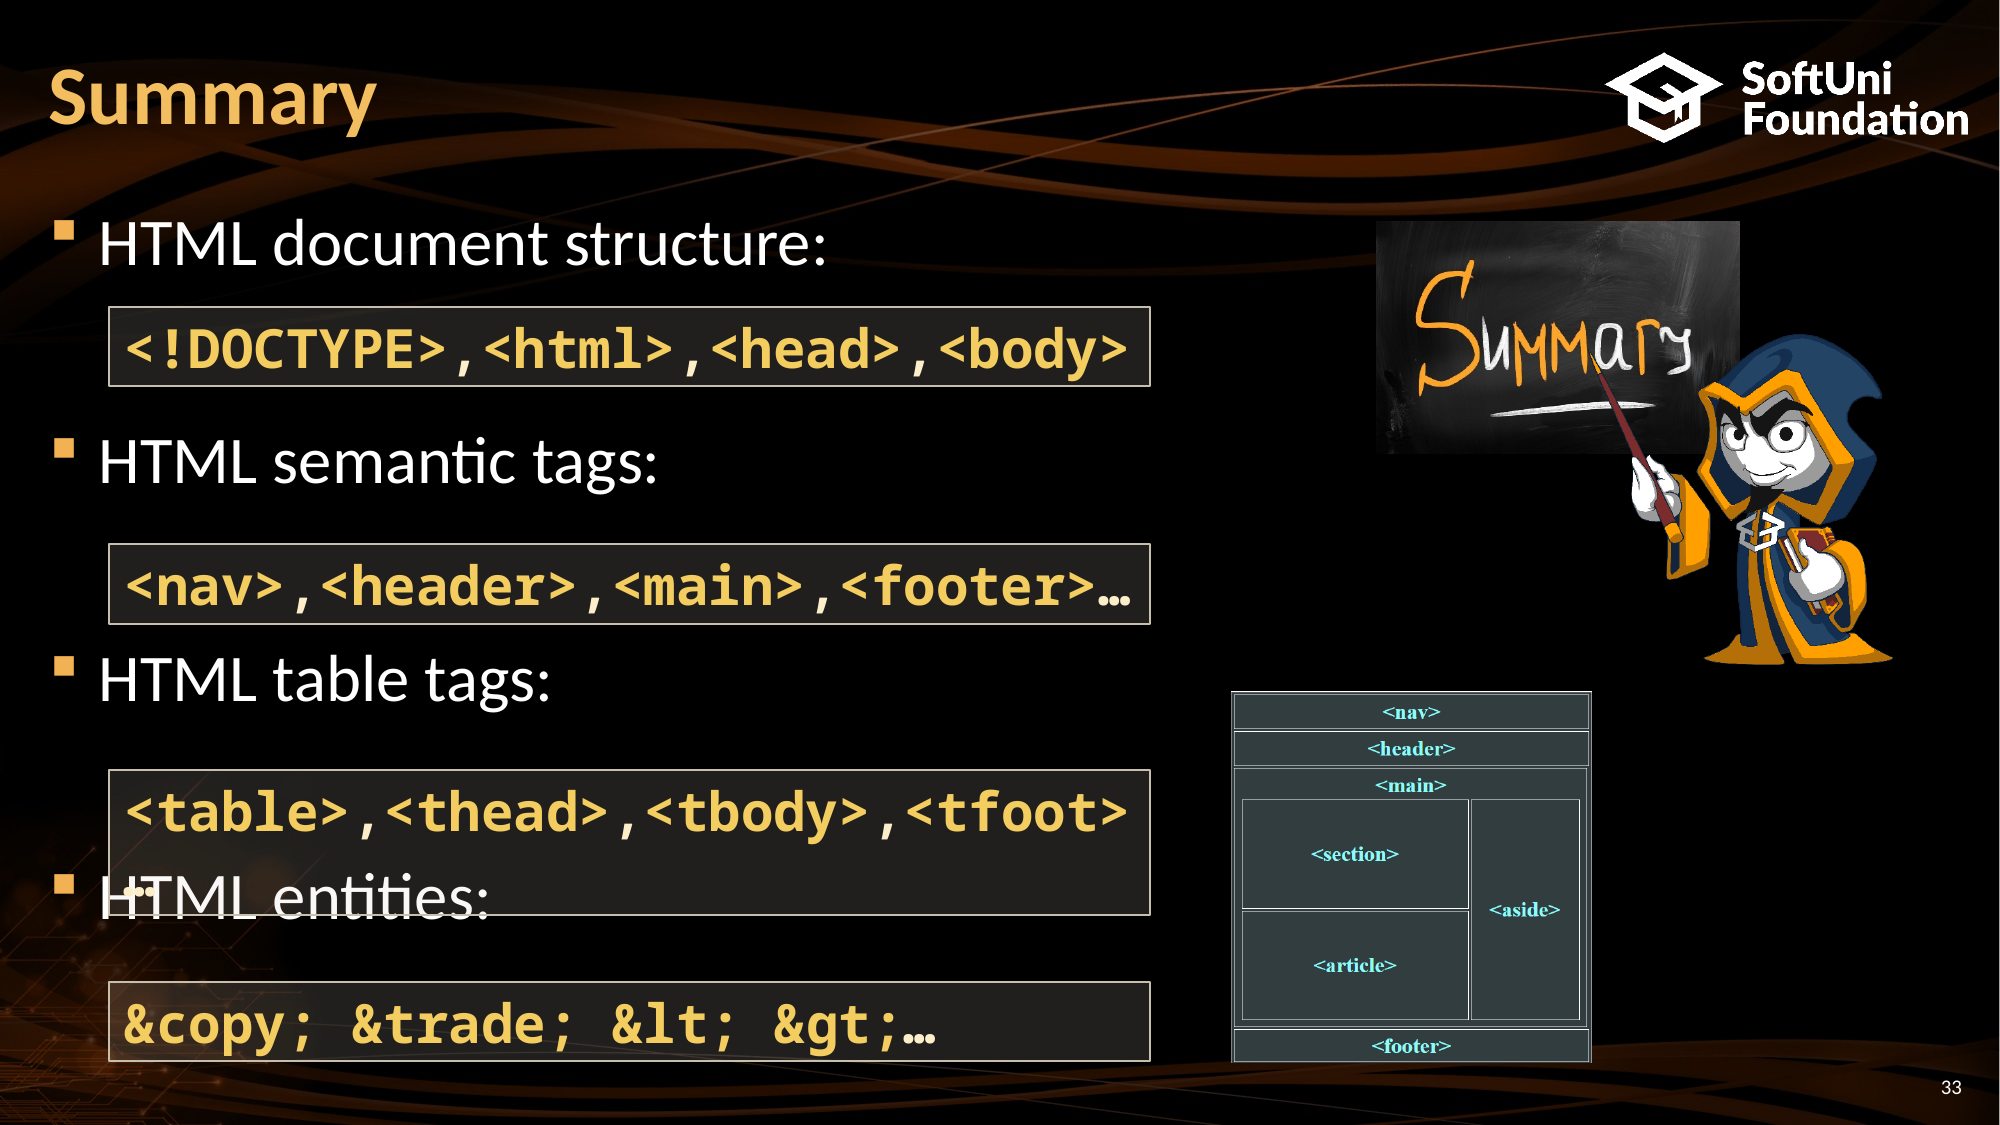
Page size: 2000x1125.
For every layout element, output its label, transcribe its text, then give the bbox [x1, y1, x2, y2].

text_box <table>,<thead>,<tbody>,<tfoot>… [108, 769, 1150, 915]
picture [0, 0, 2000, 1125]
list HTML document structure: HTML semantic tags: HTML table tags: HTML entities: [31, 188, 1968, 1103]
text_box <nav>,<header>,<main>,<footer>… [108, 544, 1150, 624]
title Summary [30, 6, 1602, 189]
text_box <!DOCTYPE>,<html>,<head>,<body> [108, 306, 1150, 387]
text_box &copy; &trade; &lt; &gt;… [108, 981, 1150, 1062]
